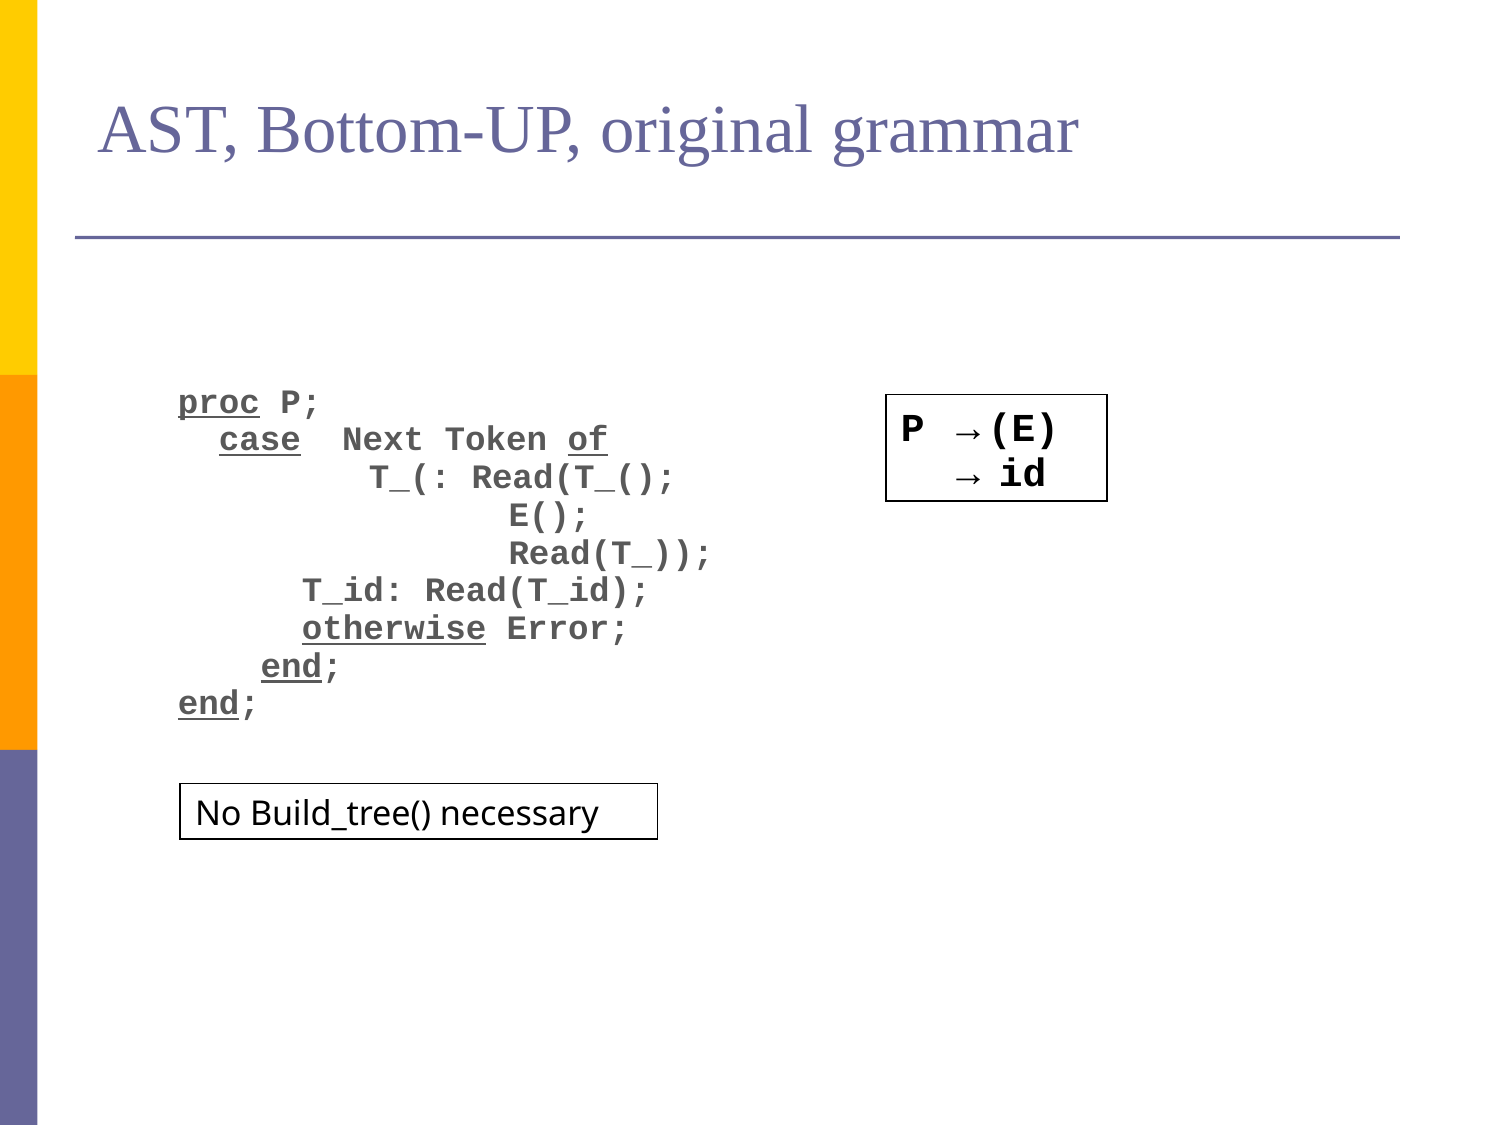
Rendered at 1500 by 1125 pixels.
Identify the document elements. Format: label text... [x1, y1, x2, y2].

title AST, Bottom-UP, original grammar [97, 24, 1218, 166]
text_box proc P; case Next Token of T_(: Read(T_(); E(); Read(T_)); T_id: Read(T_id); otherwise Error; end; end; [163, 383, 1013, 784]
text_box P →(E) → id [886, 394, 1108, 502]
text_box No Build_tree() necessary [180, 783, 658, 840]
